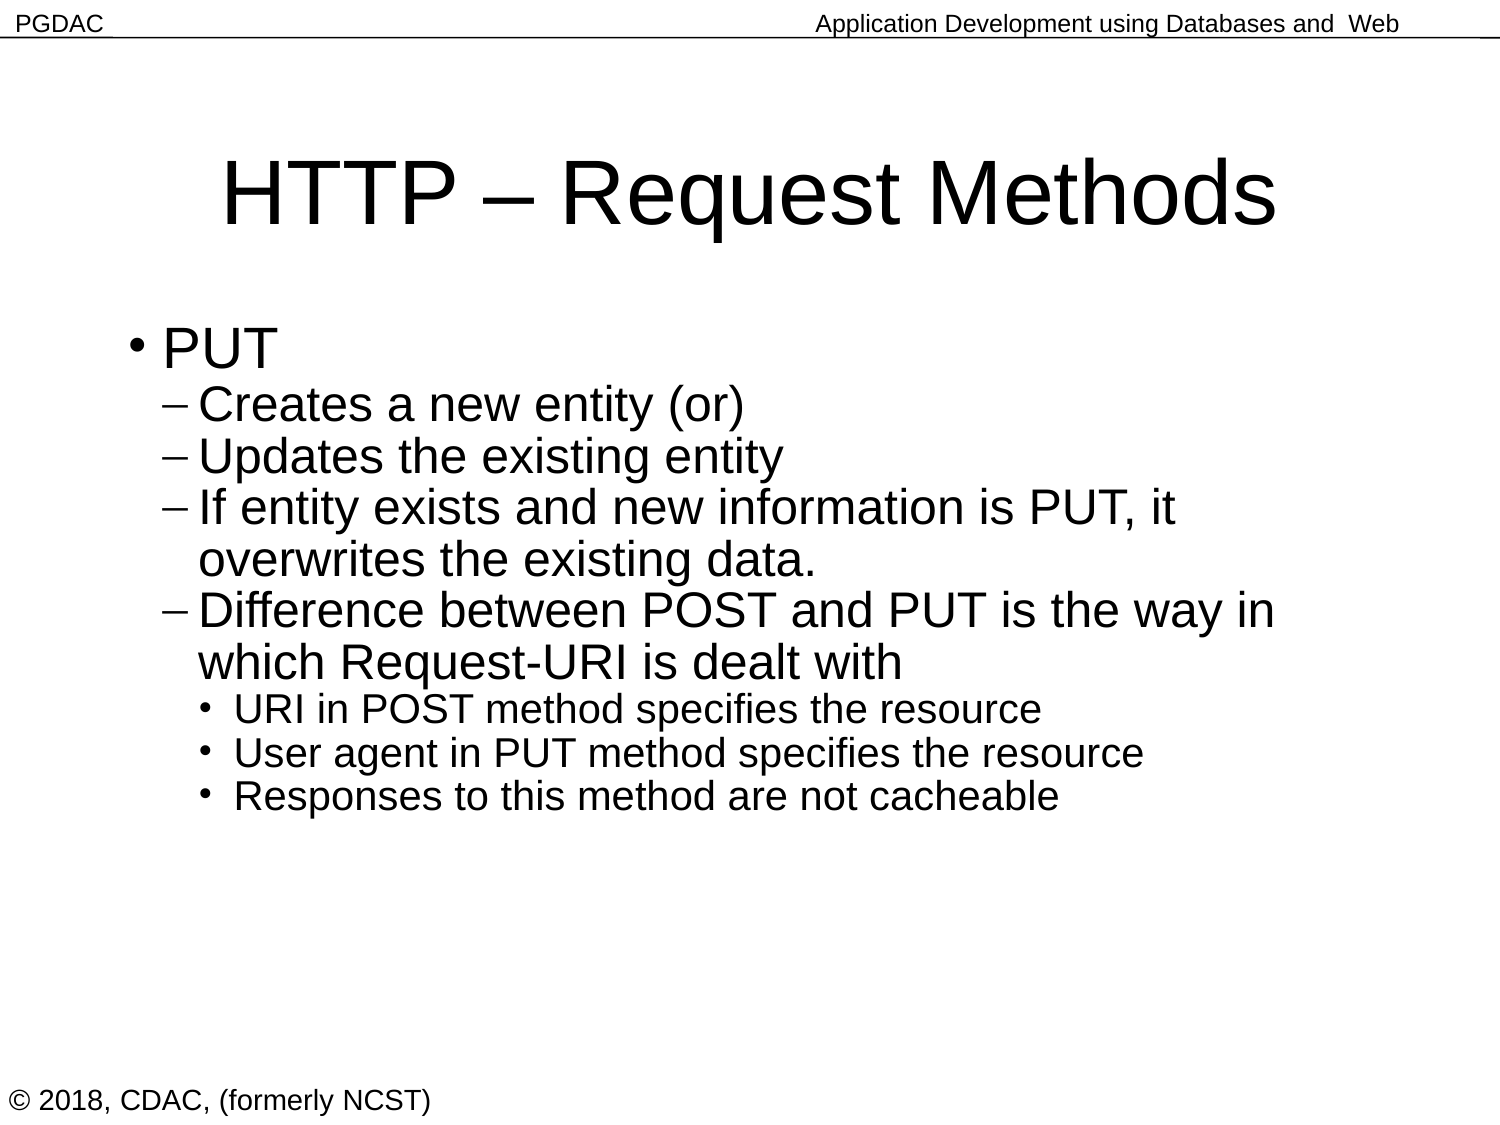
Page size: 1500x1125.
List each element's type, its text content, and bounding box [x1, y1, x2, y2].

text_box PUT Creates a new entity (or) Updates the existing entity If entity exists and new information is PUT, it overwrites the existing data. Difference between POST and PUT is the way in which Request-URI is dealt with URI in POST method specifies the resource User agent in PUT method specifies the resource Responses to this method are not cacheable [112, 312, 1400, 1053]
text_box HTTP – Request Methods [112, 99, 1388, 288]
